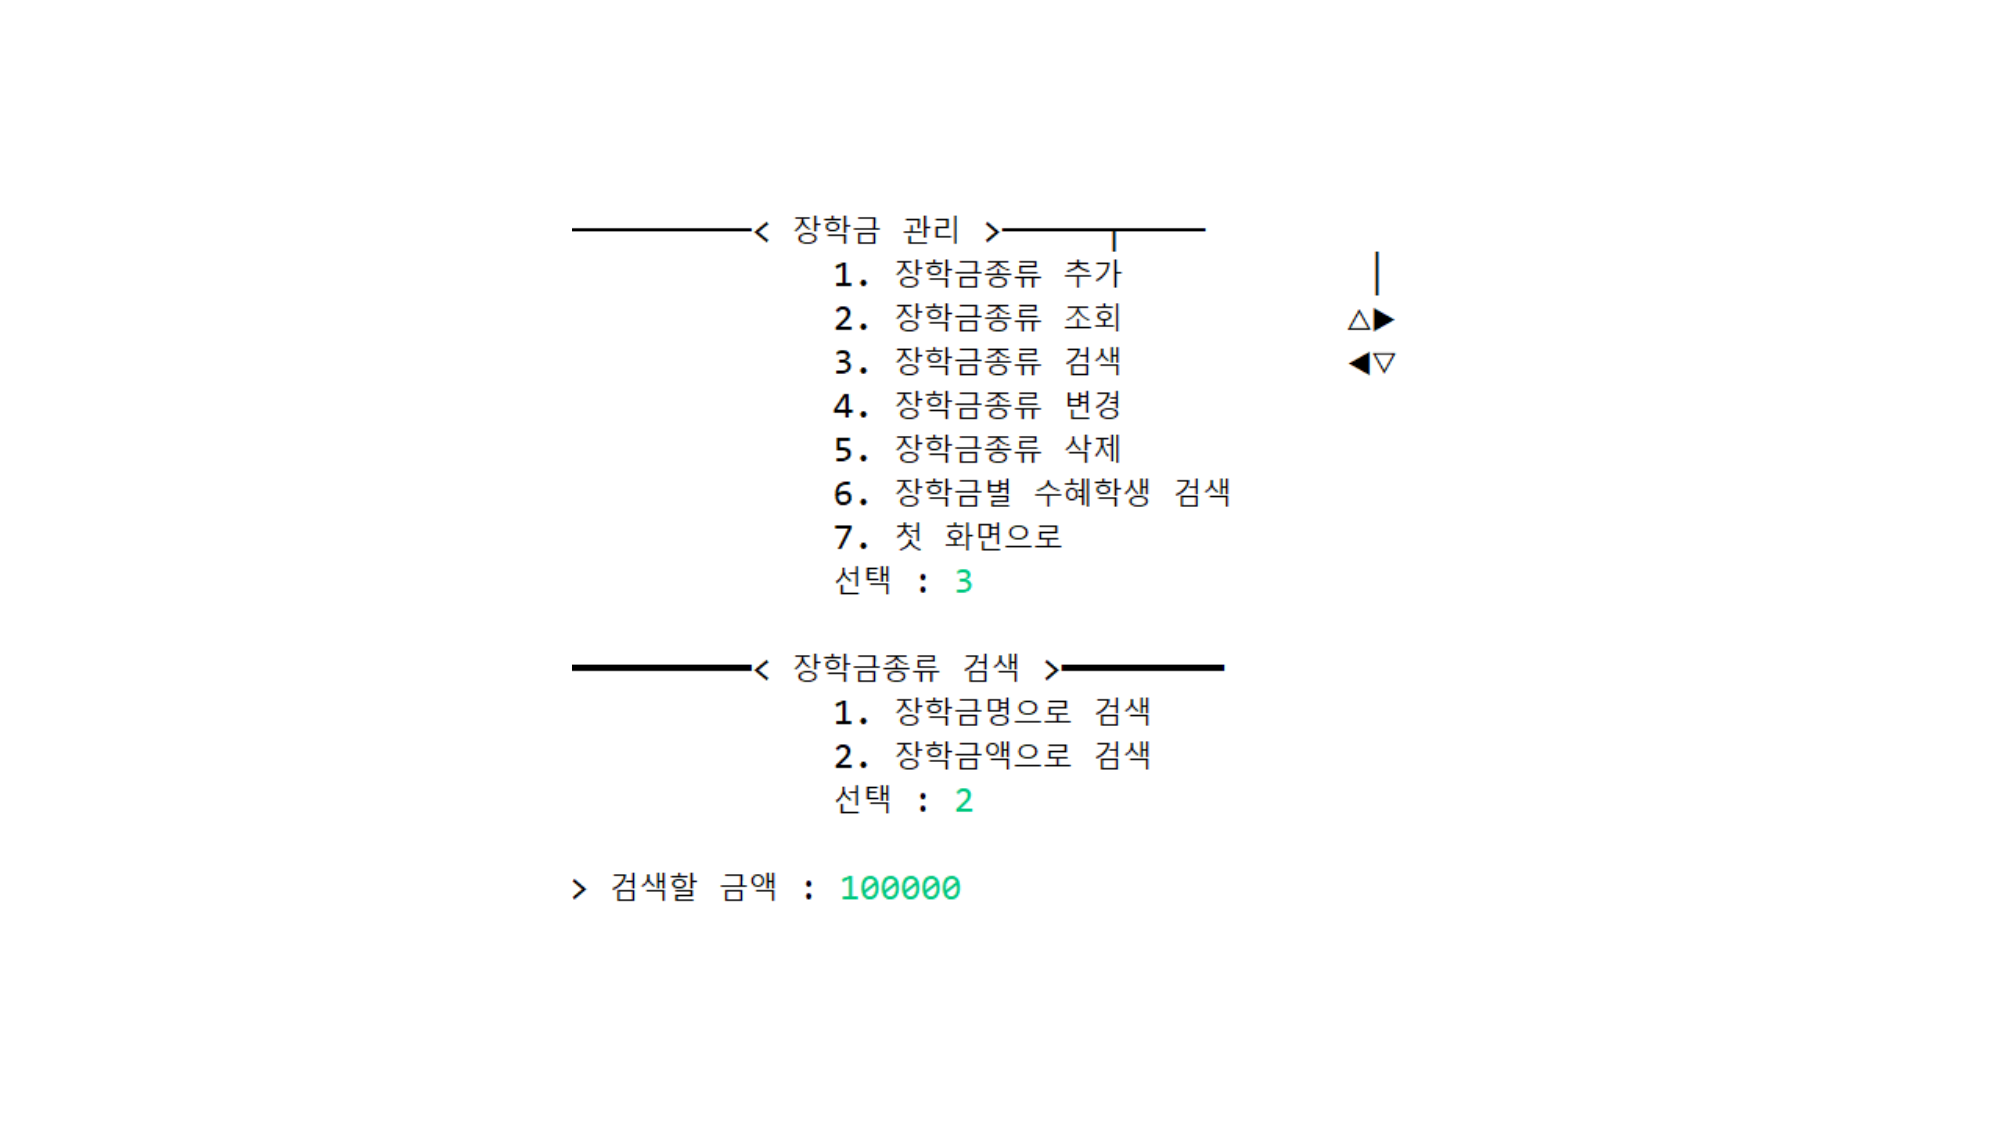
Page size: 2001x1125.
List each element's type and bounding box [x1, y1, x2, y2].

picture [572, 205, 1428, 920]
